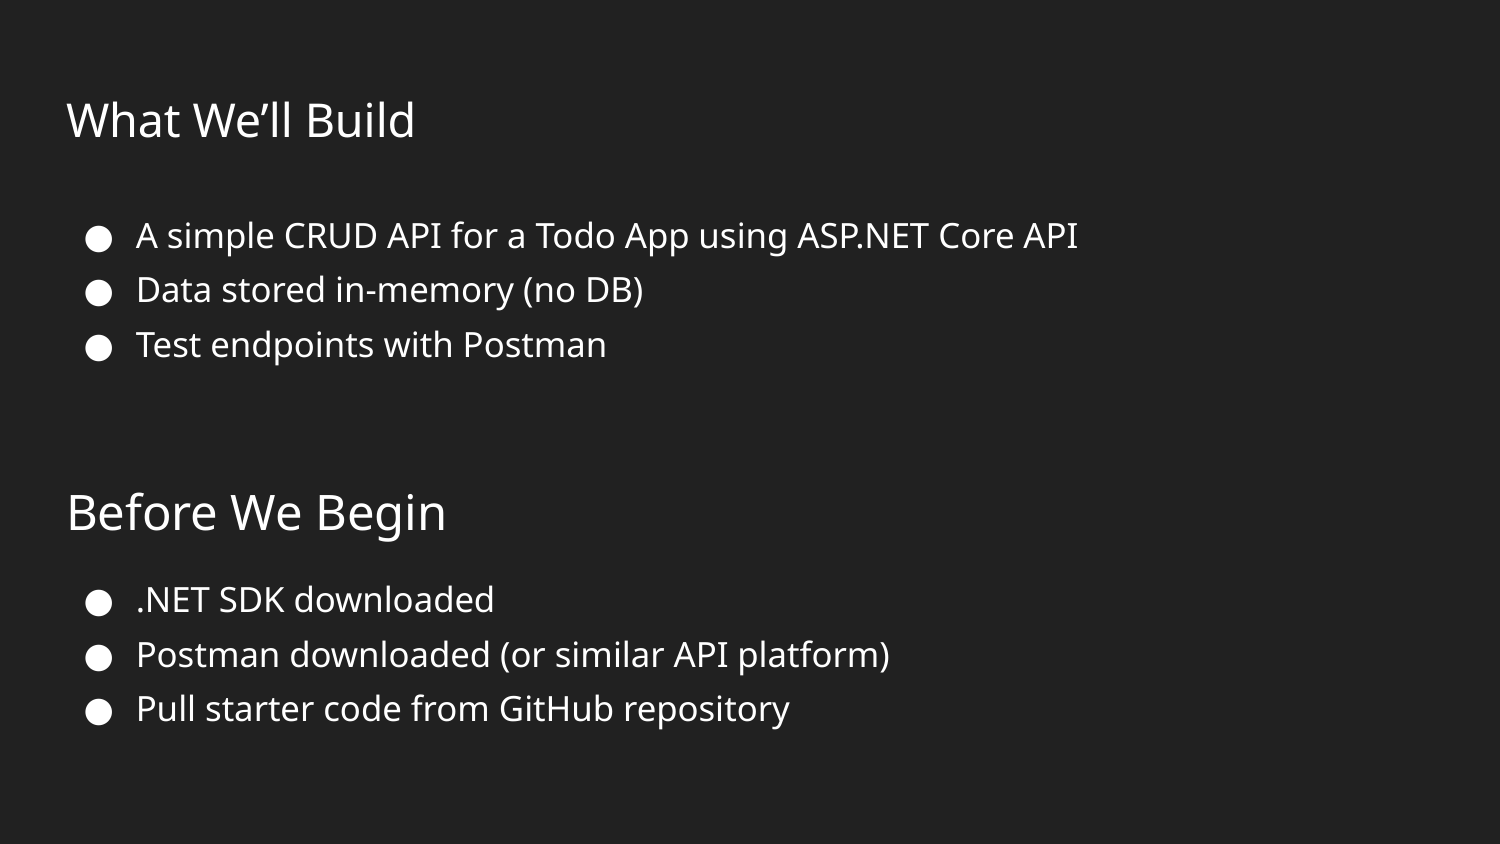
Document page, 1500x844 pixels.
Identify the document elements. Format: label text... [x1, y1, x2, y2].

title What We’ll Build [51, 72, 1449, 167]
list A simple CRUD API for a Todo App using ASP.NET Core API Data stored in-memory (no DB) Test endpoints with Postman Before We Begin .NET SDK downloaded Postman downloaded (or similar API platform) Pull starter code from GitHub repository [51, 189, 1449, 750]
